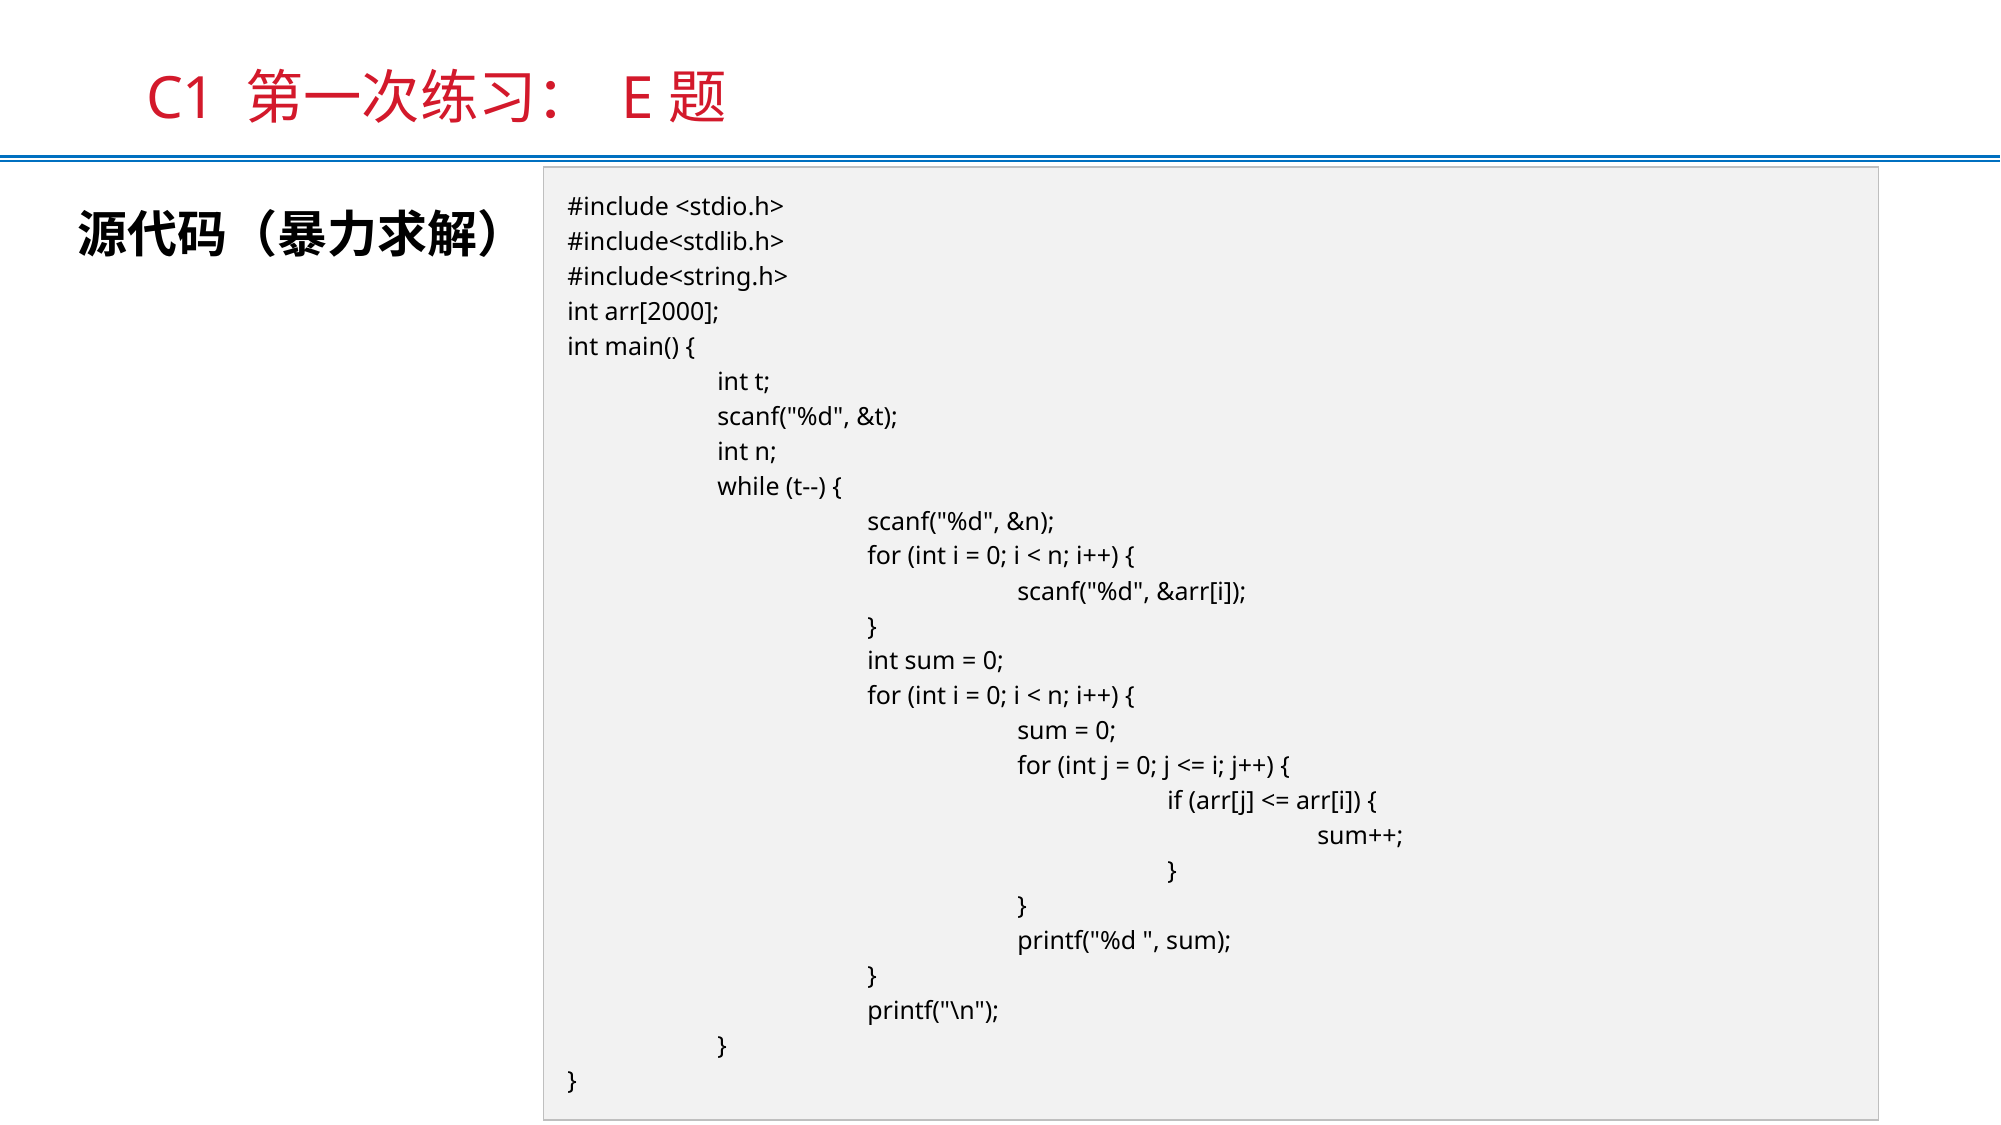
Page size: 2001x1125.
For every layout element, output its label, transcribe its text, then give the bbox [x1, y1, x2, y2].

text_box C1 第一次练习： E题 [131, 52, 1707, 147]
text_box 源代码（暴力求解） [62, 195, 543, 270]
text_box #include <stdio.h> #include<stdlib.h> #include<string.h> int arr[2000]; int main() { int t; scanf("%d", &t); int n; while (t--) { scanf("%d", &n); for (int i = 0; i < n; i++) { scanf("%d", &arr[i]); } int sum = 0; for (int i = 0; i < n; i++) { sum = 0; for (int j = 0; j <= i; j++) { if (arr[j] <= arr[i]) { sum++; } } printf("%d ", sum); } printf("\n"); } } [543, 166, 1879, 1120]
